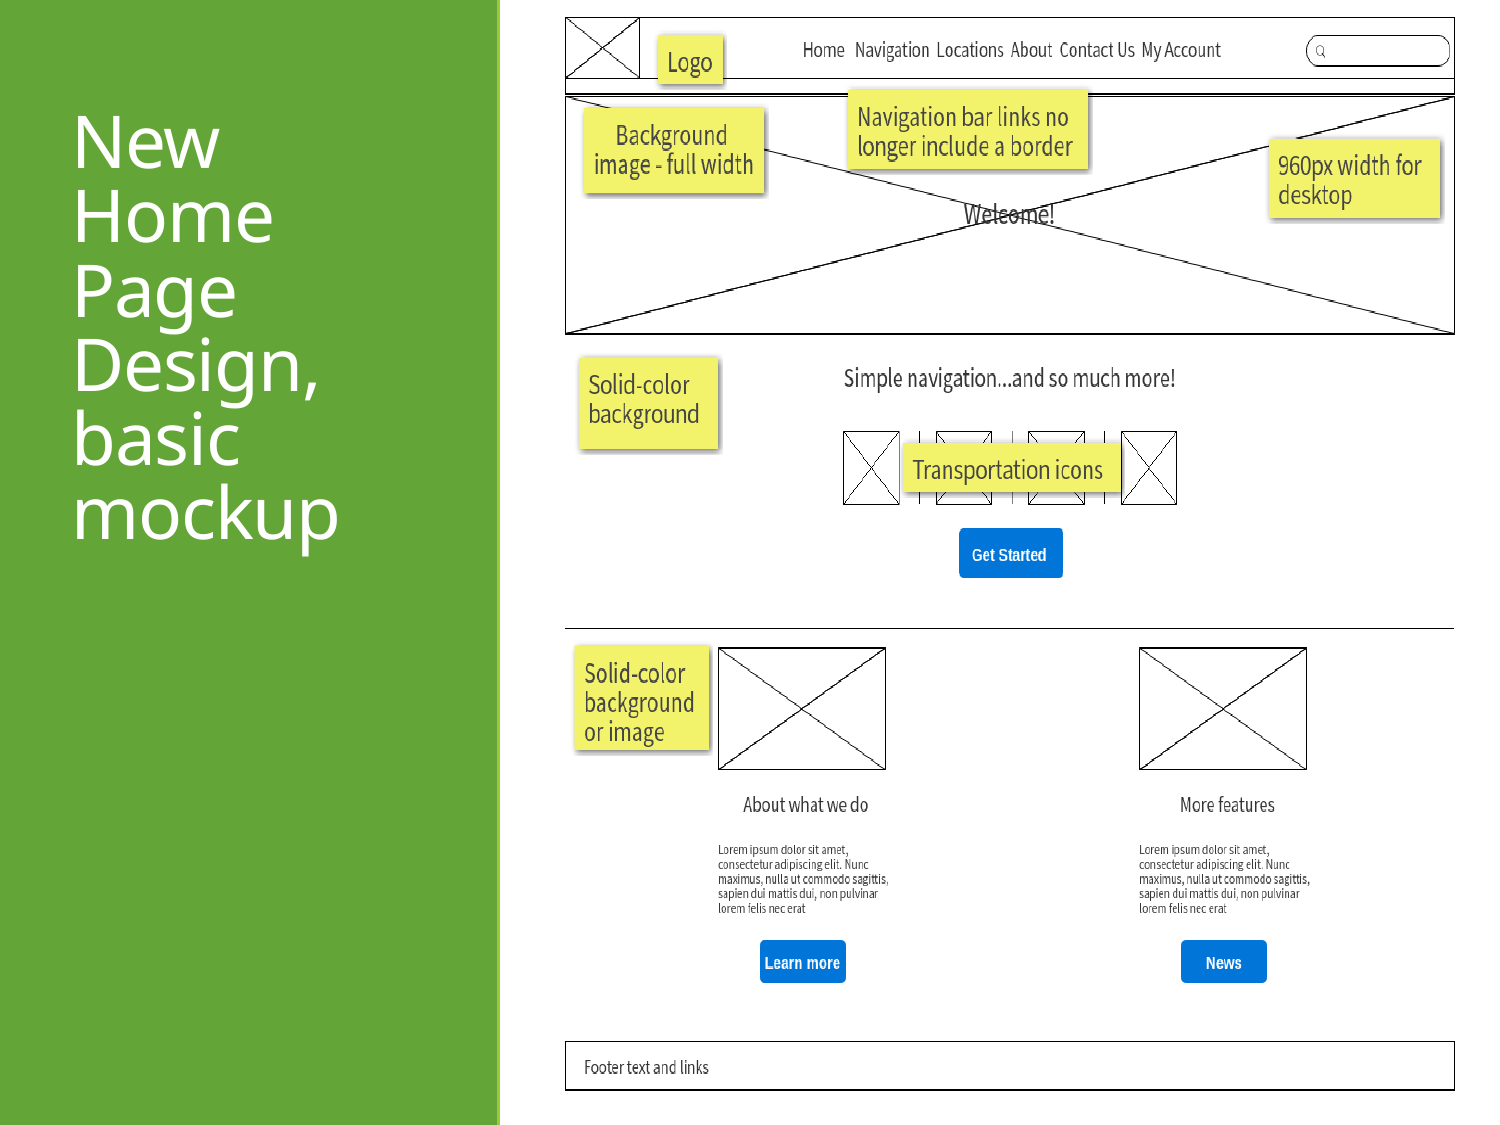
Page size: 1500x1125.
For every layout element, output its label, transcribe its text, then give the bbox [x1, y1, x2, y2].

title New Home Page Design, basic mockup [56, 97, 451, 563]
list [499, 0, 1500, 1125]
